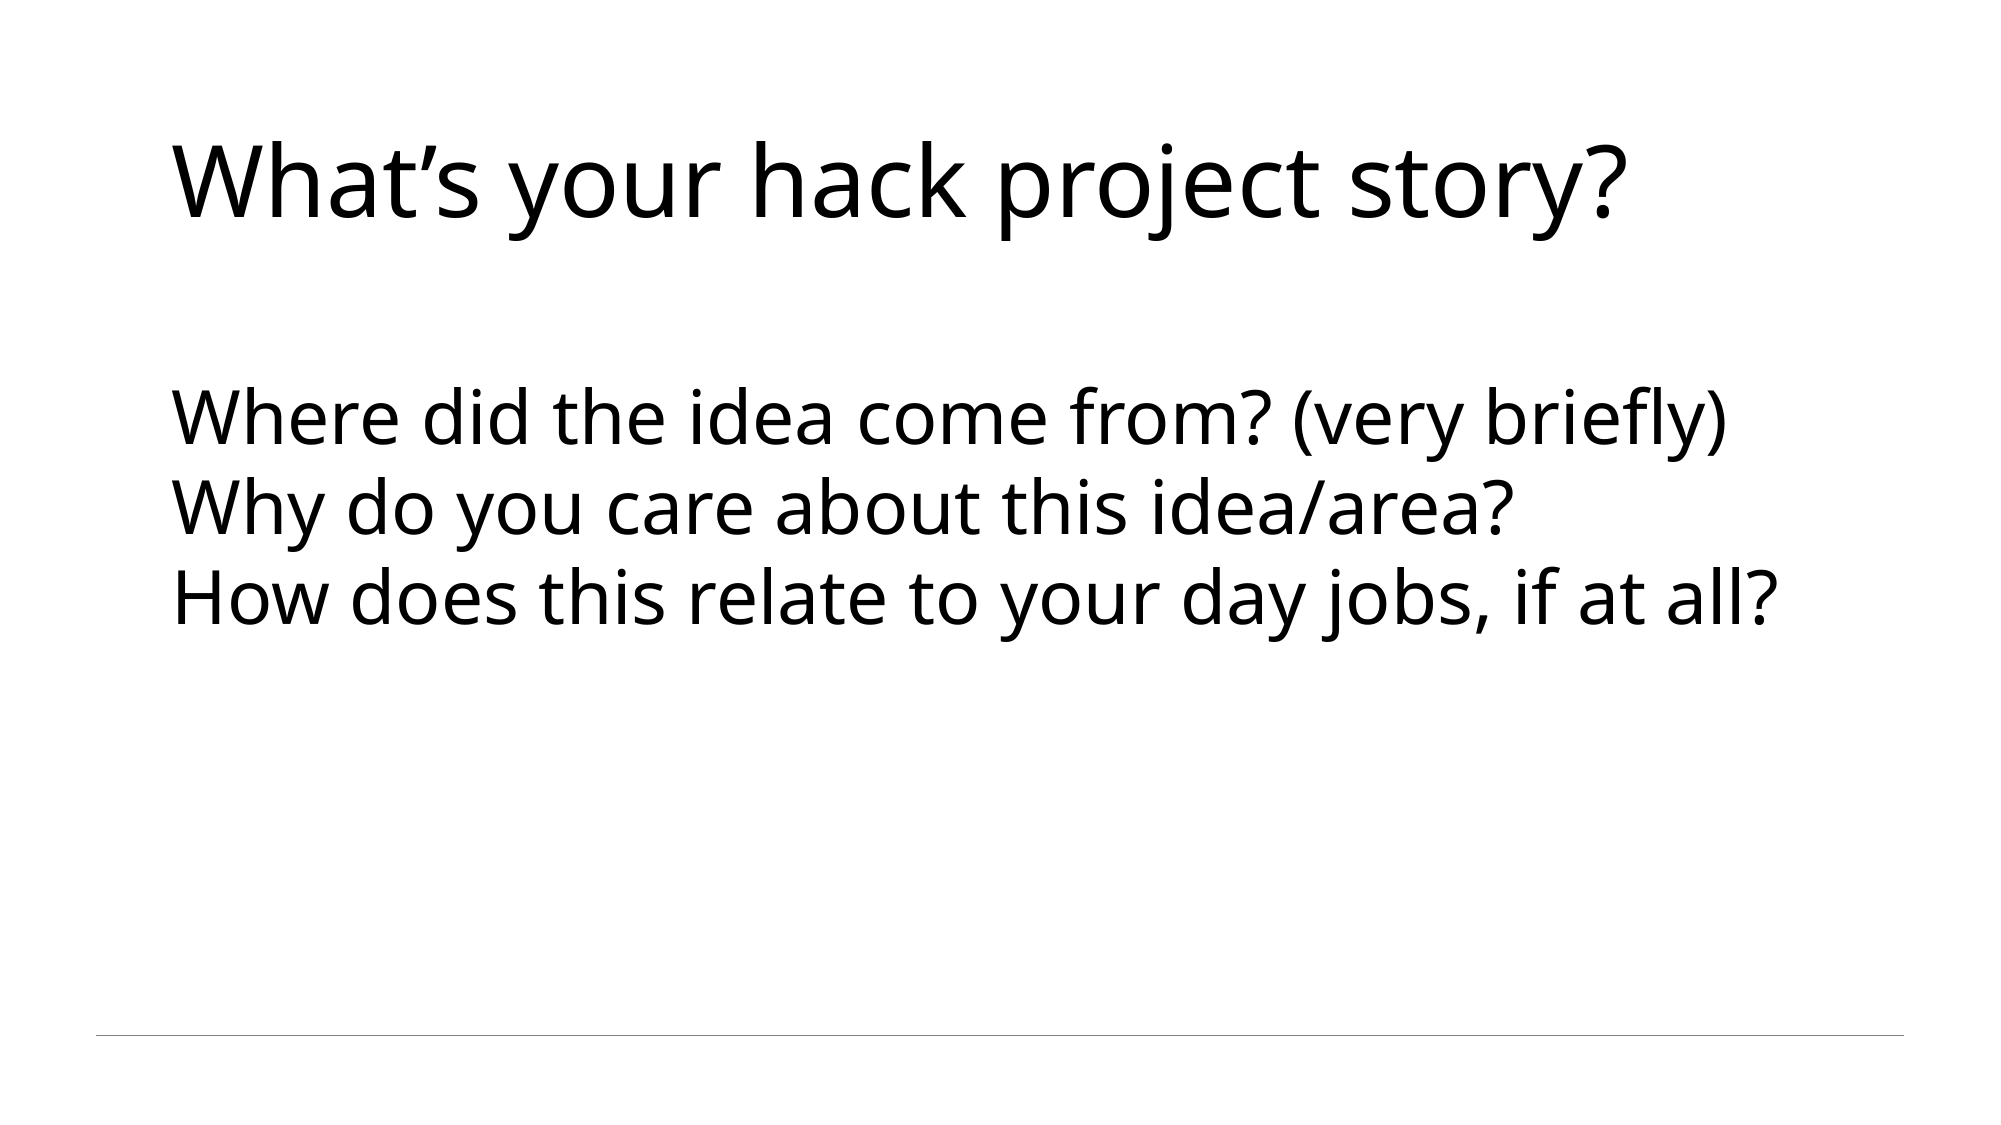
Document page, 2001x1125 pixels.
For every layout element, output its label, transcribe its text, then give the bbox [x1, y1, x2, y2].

text_box Where did the idea come from? (very briefly) Why do you care about this idea/area? How does this relate to your day jobs, if at all? [156, 361, 1851, 647]
text_box What’s your hack project story? [156, 110, 2000, 245]
